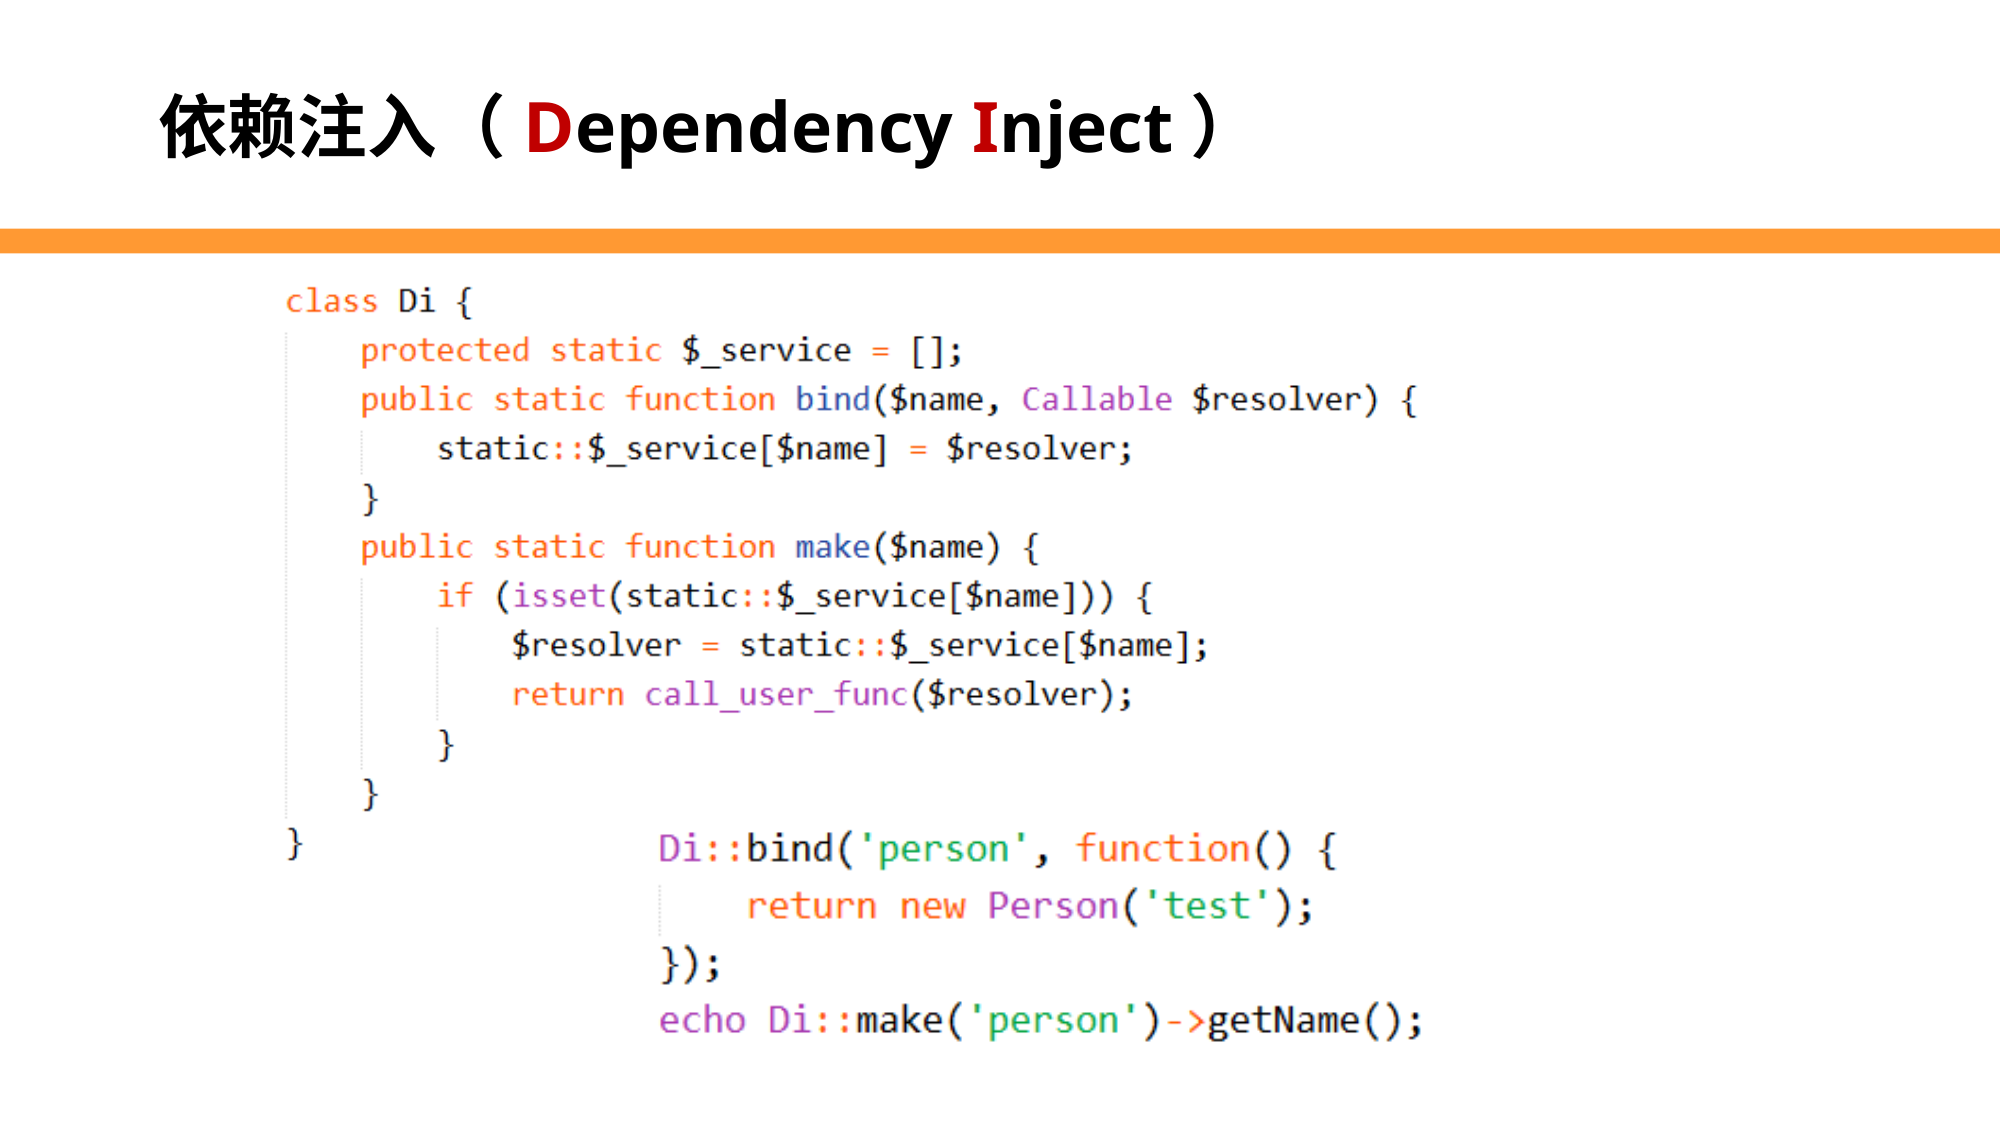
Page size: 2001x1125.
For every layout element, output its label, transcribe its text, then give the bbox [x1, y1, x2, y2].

picture [278, 282, 1425, 1055]
list 依赖注入（Dependency Inject） [149, 84, 1553, 198]
